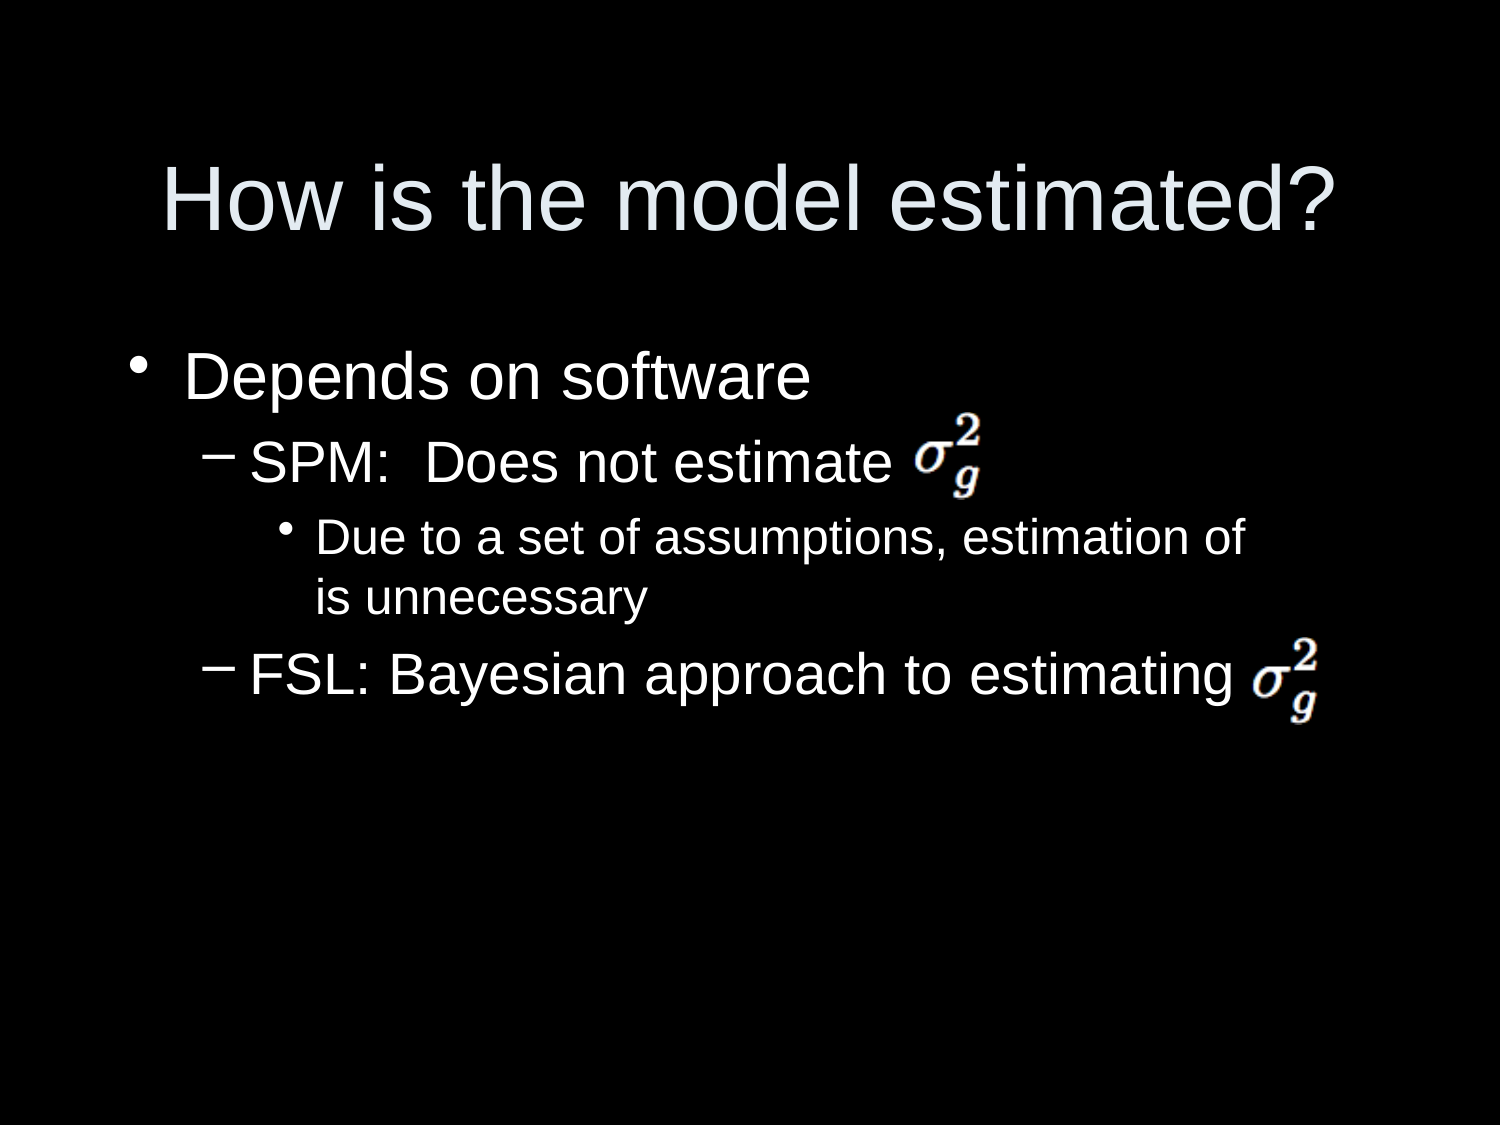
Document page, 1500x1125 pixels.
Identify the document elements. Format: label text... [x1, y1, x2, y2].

picture [912, 412, 986, 501]
picture [1249, 637, 1323, 726]
title How is the model estimated? [112, 99, 1388, 288]
list Depends on software SPM: Does not estimate Due to a set of assumptions, estimation of is unnecessary FSL: Bayesian approach to estimating [112, 324, 1388, 1000]
